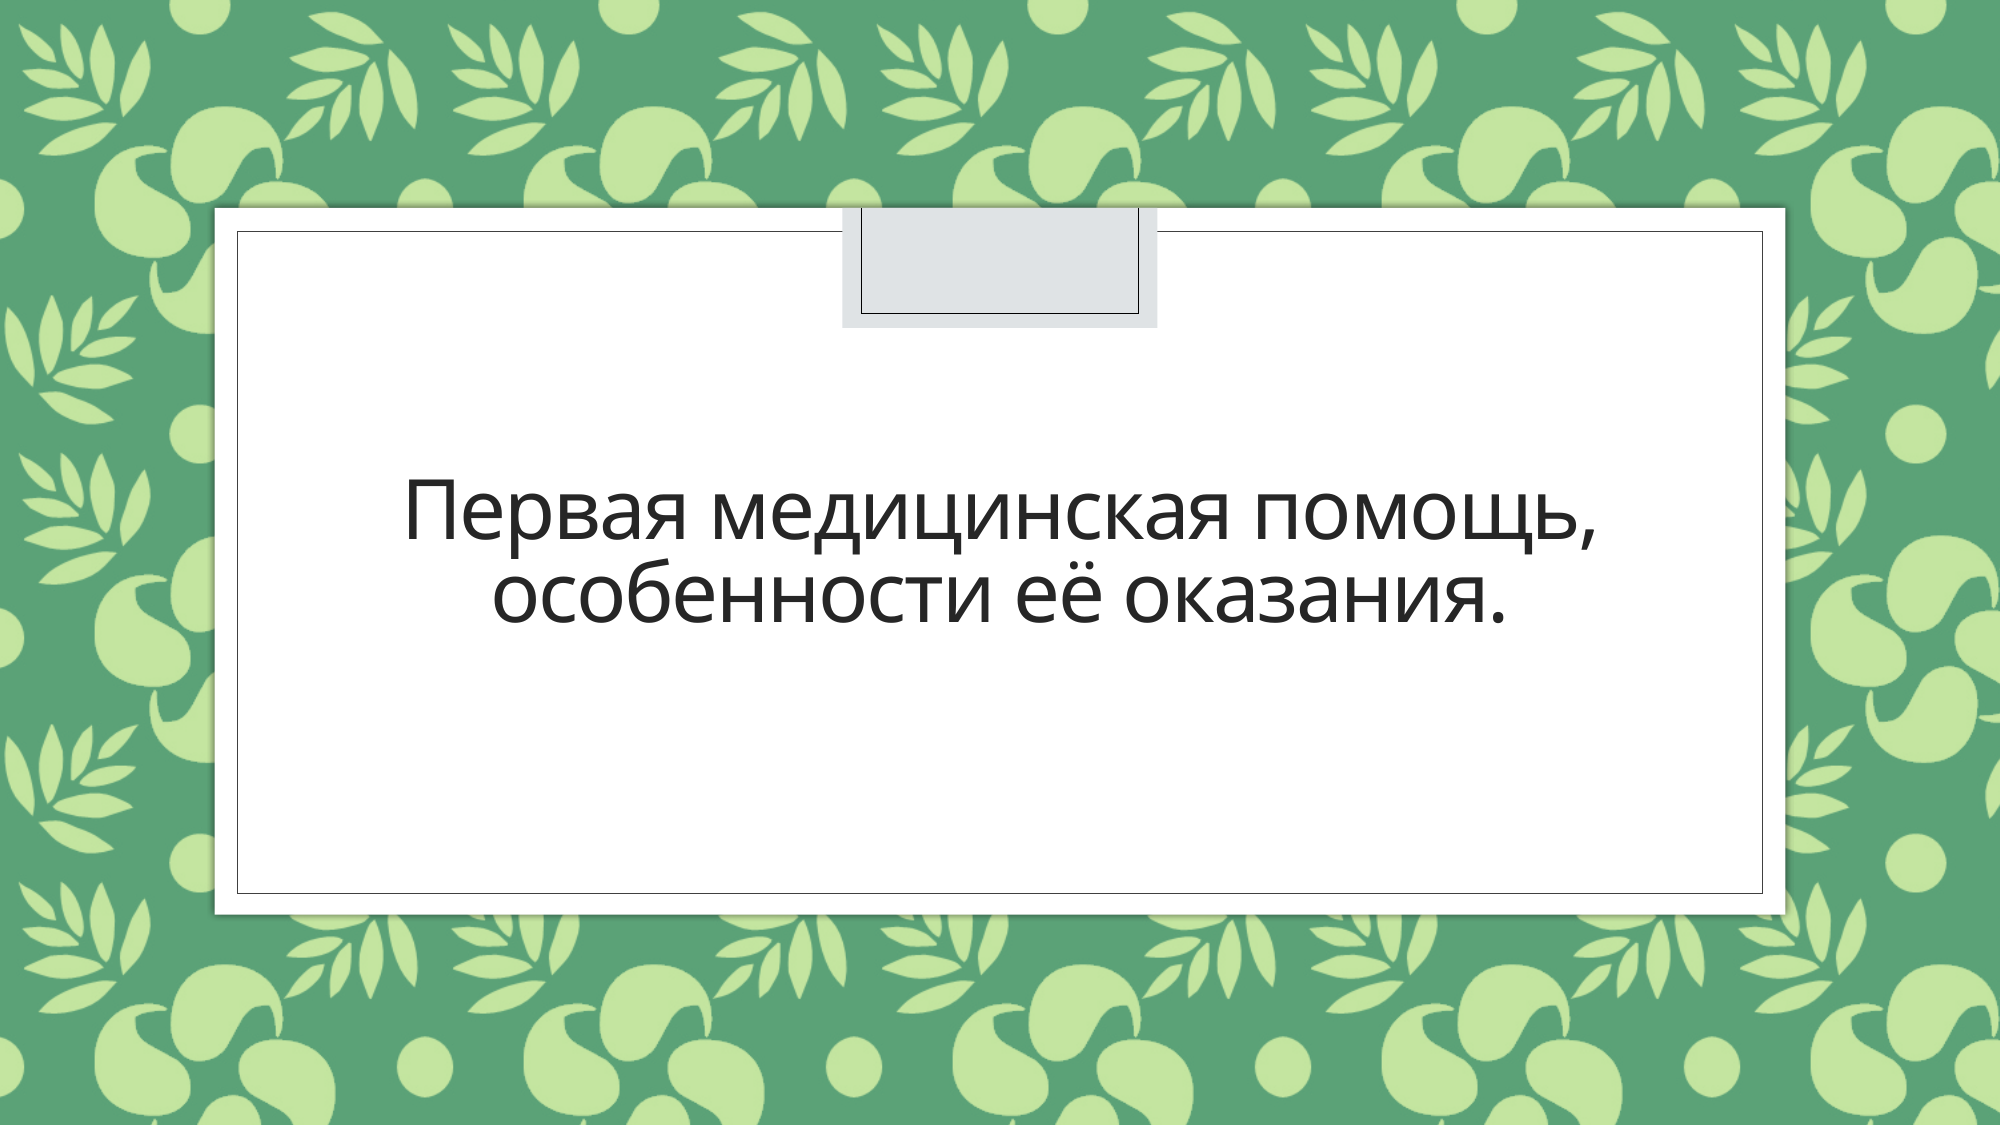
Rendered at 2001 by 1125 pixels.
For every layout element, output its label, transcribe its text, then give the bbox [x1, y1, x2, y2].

title Первая медицинская помощь, особенности её оказания. [256, 343, 1745, 769]
